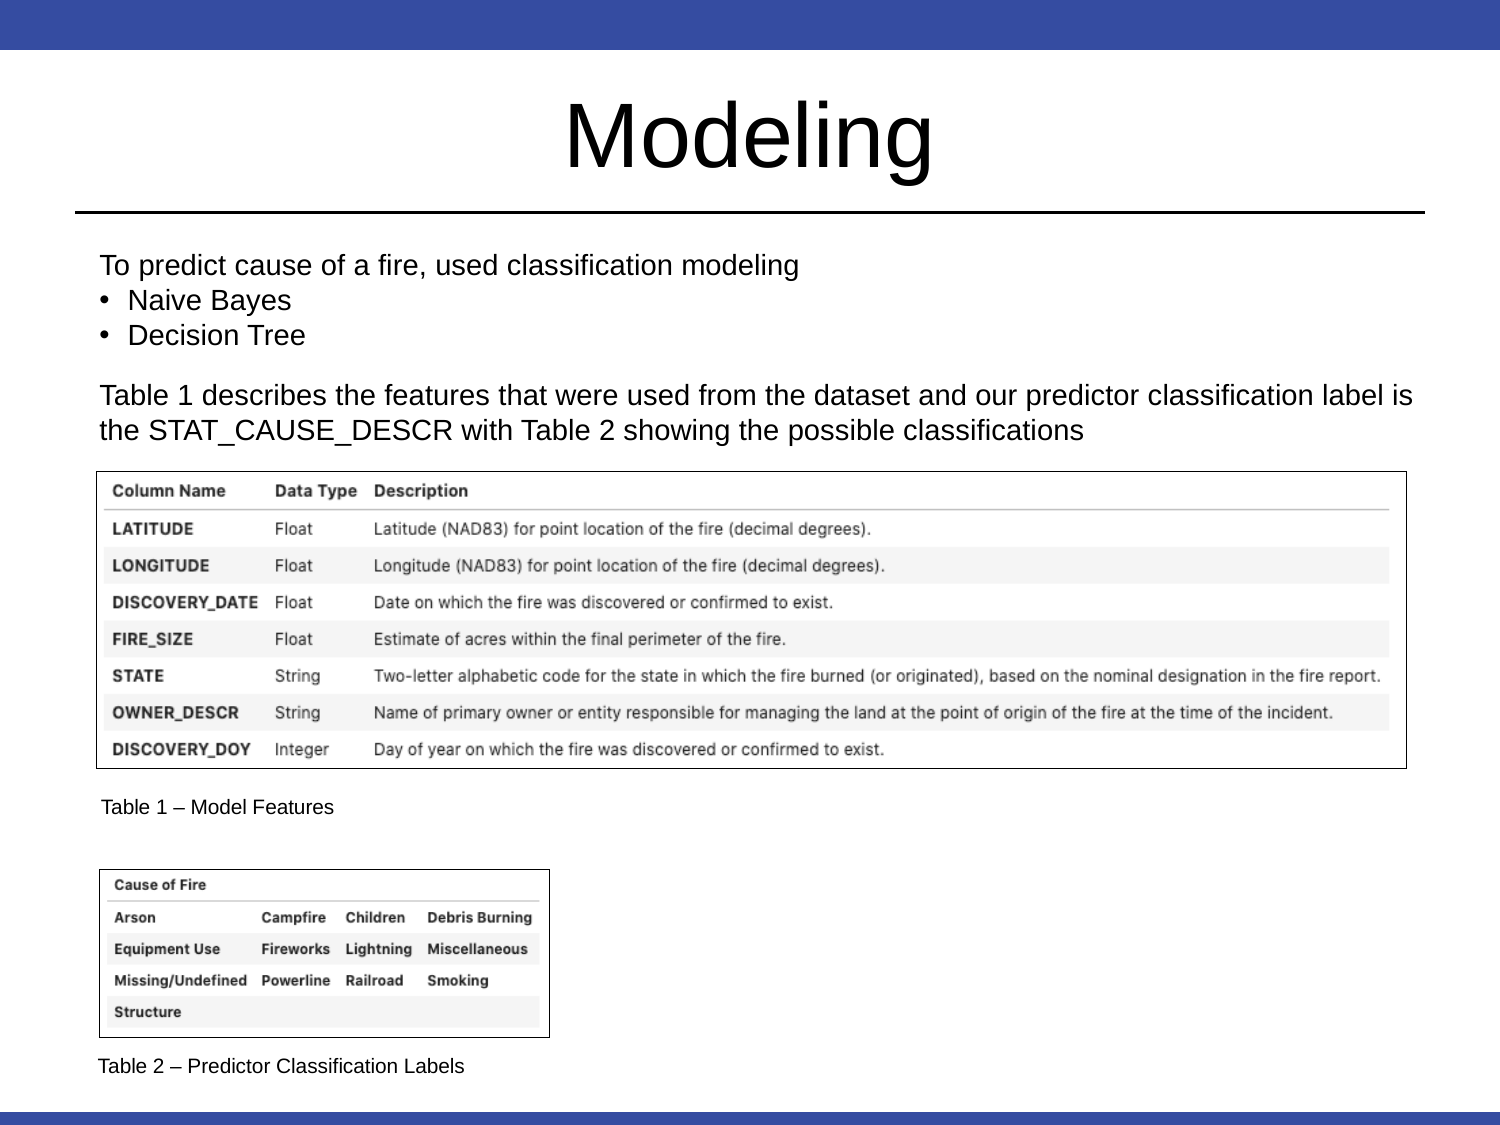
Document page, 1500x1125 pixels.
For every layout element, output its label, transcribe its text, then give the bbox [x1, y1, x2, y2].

text_box To predict cause of a fire, used classification modeling Naive Bayes Decision Tree Table 1 describes the features that were used from the dataset and our predictor classification label is the STAT_CAUSE_DESCR with Table 2 showing the possible classifications [84, 239, 1475, 454]
text_box Table 2 – Predictor Classification Labels [82, 1045, 677, 1086]
title Modeling [0, 37, 1500, 225]
text_box Table 1 – Model Features [85, 785, 680, 826]
picture [96, 471, 1407, 769]
picture [99, 868, 551, 1038]
